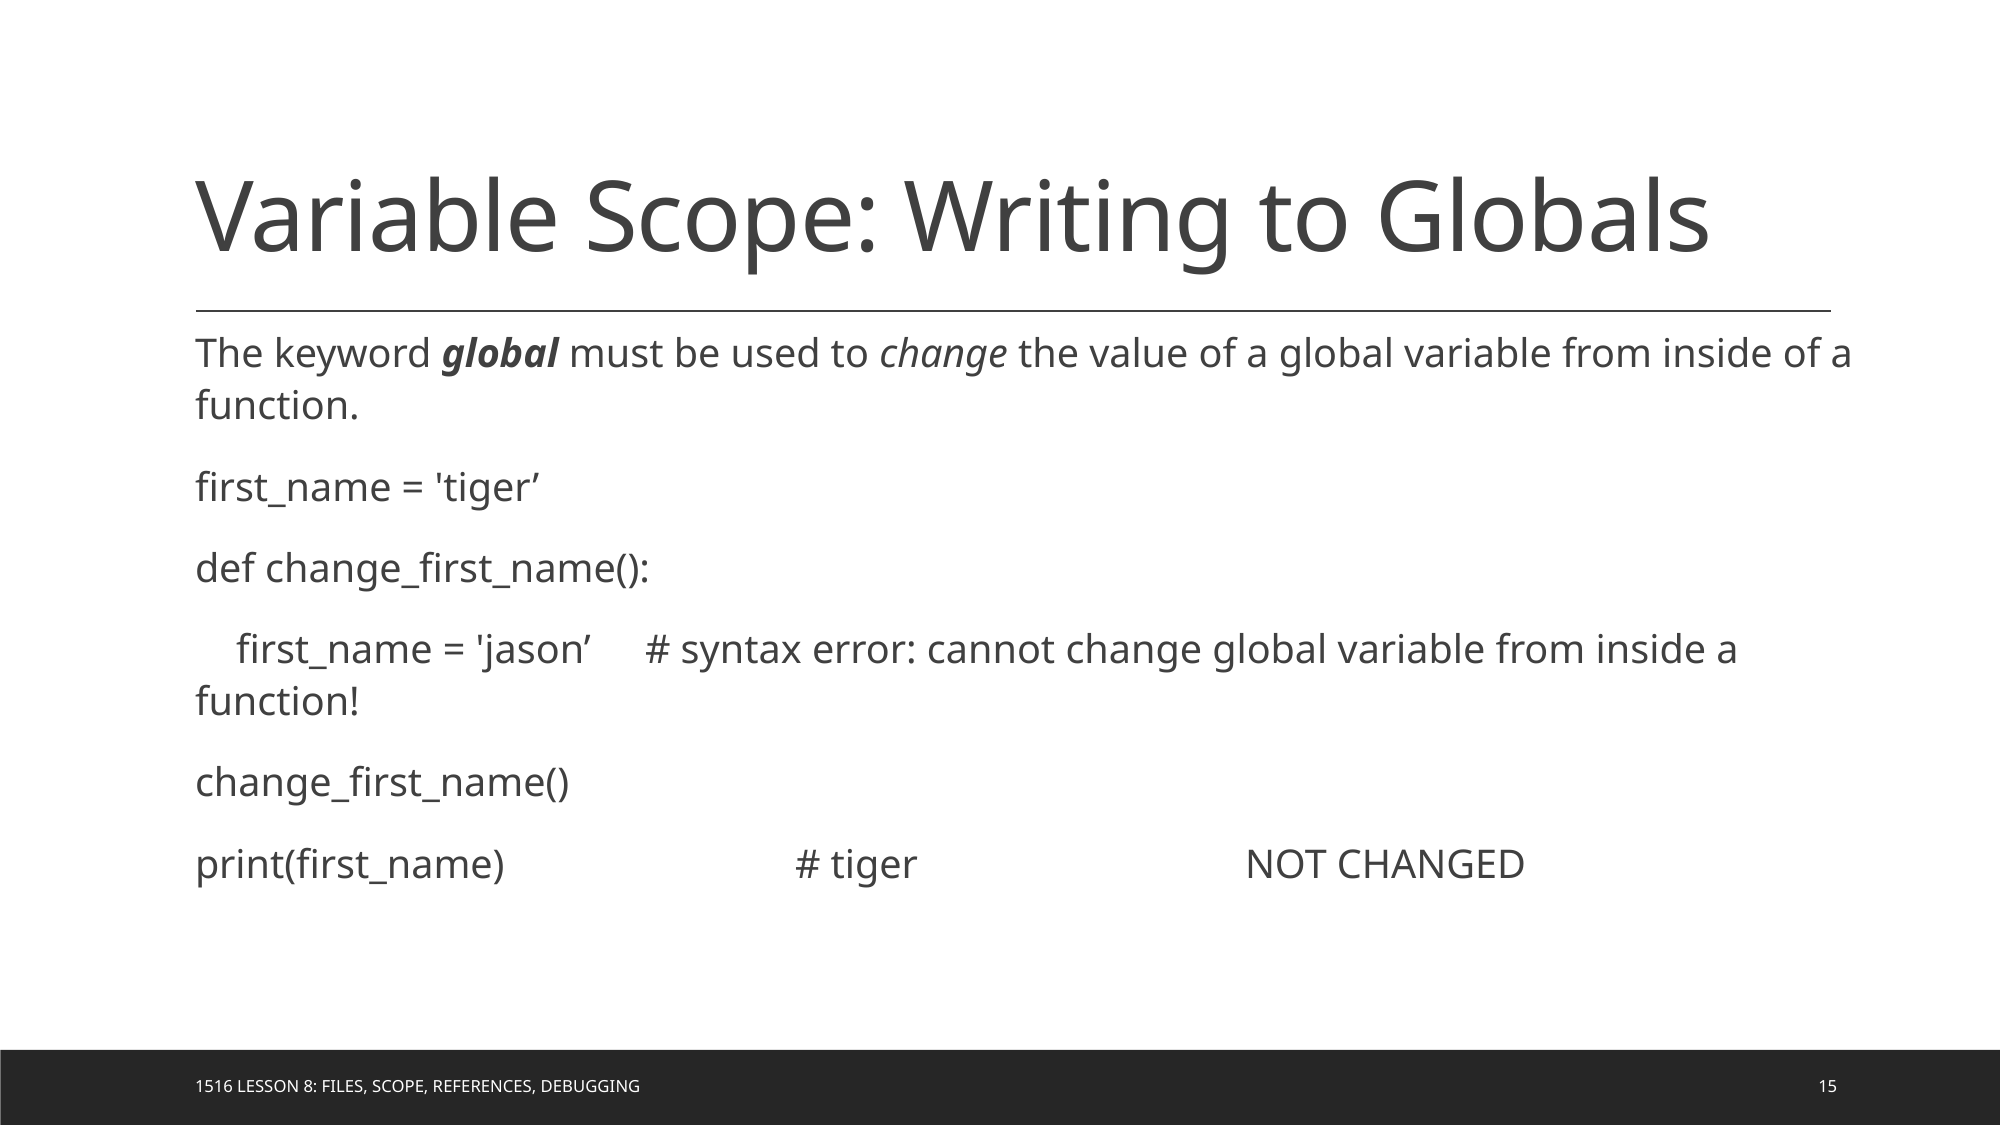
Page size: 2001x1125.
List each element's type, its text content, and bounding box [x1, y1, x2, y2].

list The keyword global must be used to change the value of a global variable from inside of a function. first_name = 'tiger’ def change_first_name(): first_name = 'jason’ # syntax error: cannot change global variable from inside a function! change_first_name() print(first_name) # tiger NOT CHANGED [180, 315, 1880, 1023]
footer 1516 Lesson 8: Files, Scope, References, Debugging [180, 1057, 1299, 1118]
title Variable Scope: Writing to Globals [180, 42, 1830, 281]
slide_number 15 [1803, 1057, 1932, 1118]
